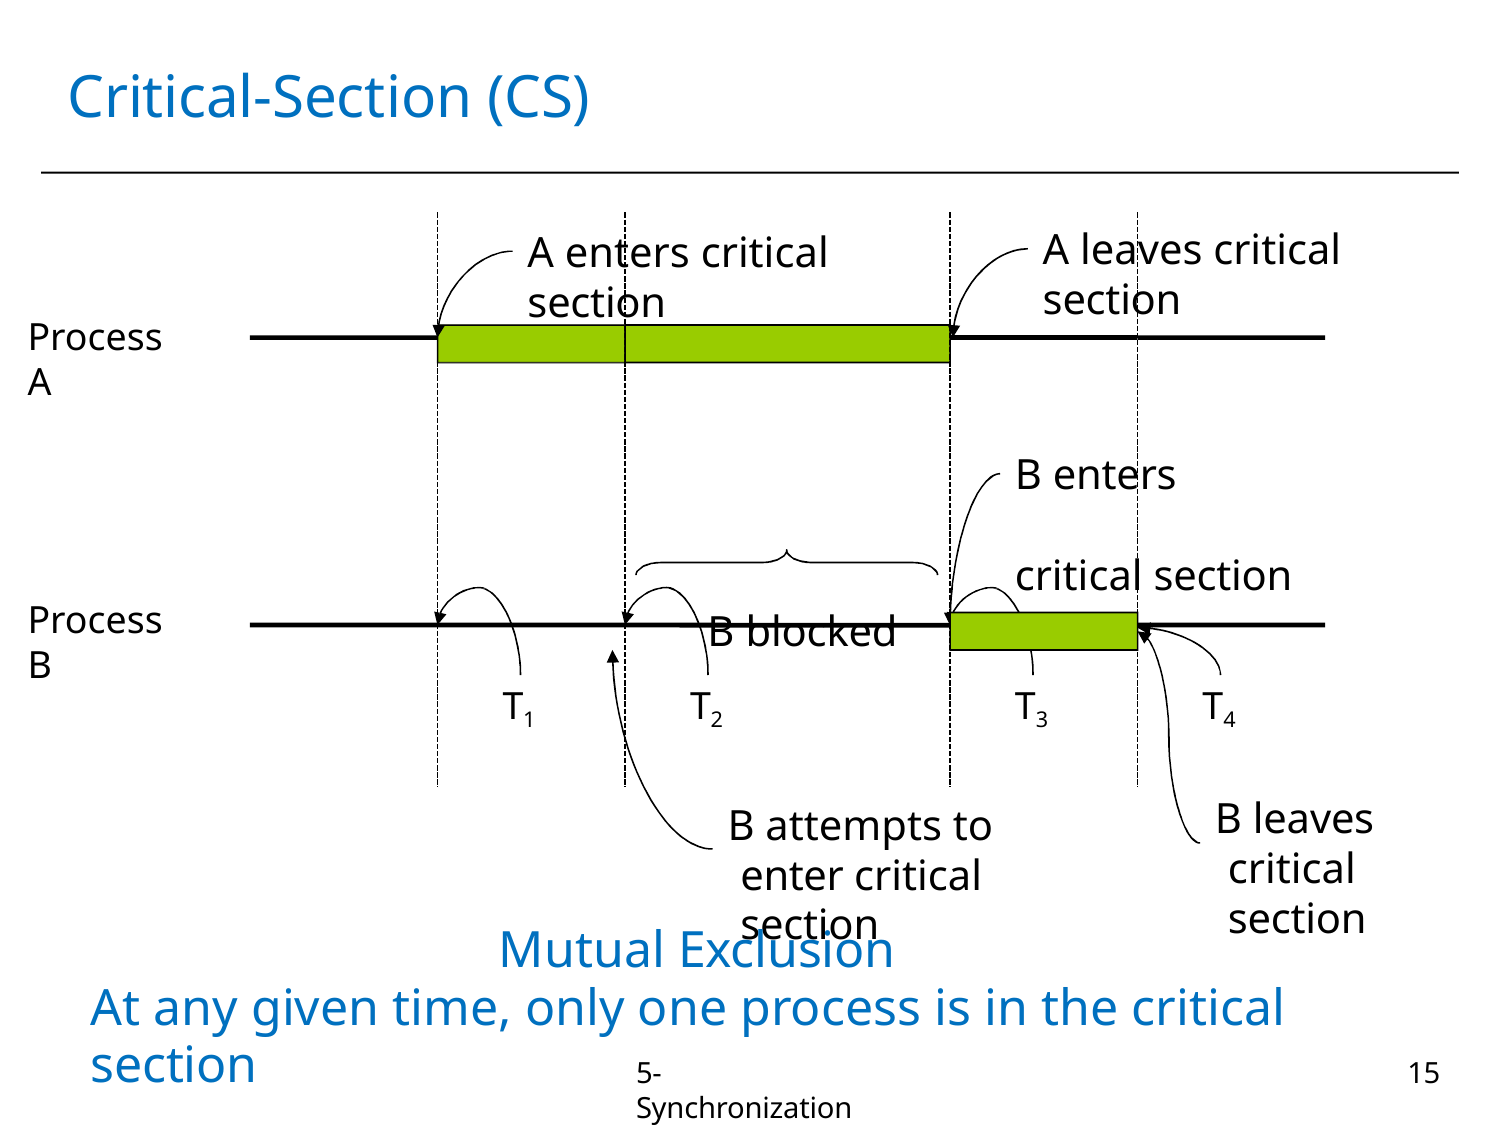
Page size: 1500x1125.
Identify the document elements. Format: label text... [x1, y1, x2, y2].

text_box [1143, 622, 1326, 844]
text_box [249, 211, 430, 789]
text_box Mutual Exclusion At any given time, only one process is in the critical section [88, 917, 1399, 1093]
text_box Process A [25, 311, 189, 404]
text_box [943, 211, 1139, 789]
text_box [1143, 335, 1326, 340]
text_box B attempts to enter critical section [725, 796, 1089, 917]
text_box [432, 211, 604, 789]
text_box Process B [25, 594, 188, 687]
text_box T4 [1196, 680, 1245, 732]
text_box B leaves critical section [1212, 790, 1491, 943]
footer 5-Synchronization [633, 1093, 867, 1125]
title Critical-Section (CS) [65, 57, 1392, 248]
text_box A leaves critical section [1143, 221, 1471, 324]
slide_number 15 [1401, 1052, 1448, 1125]
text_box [606, 211, 952, 851]
text_box B enters critical section B blocked [1143, 439, 1457, 655]
